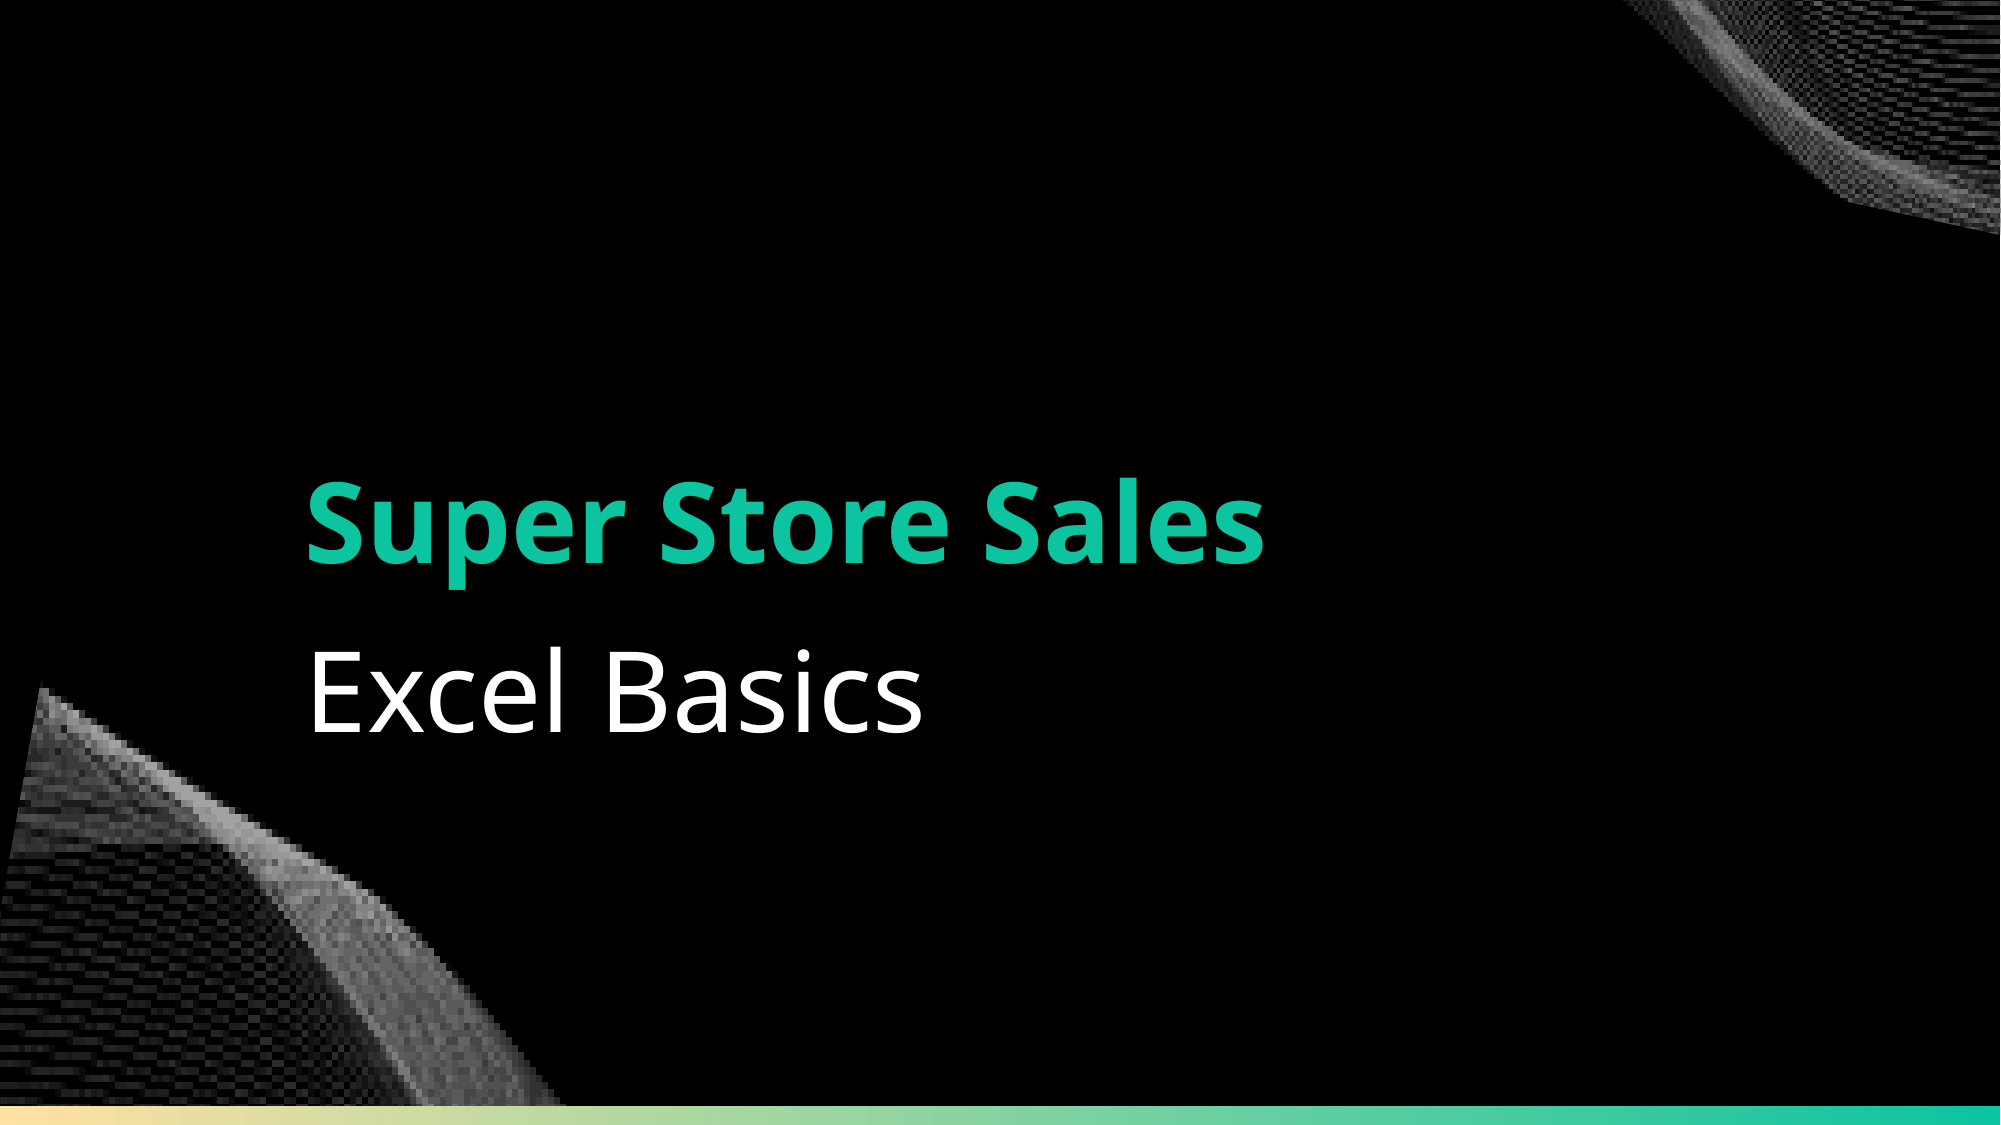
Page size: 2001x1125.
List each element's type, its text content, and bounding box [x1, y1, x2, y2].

text_box [1162, 0, 2000, 235]
text_box [0, 592, 2000, 1105]
text_box [0, 1105, 2000, 1125]
text_box Super Store Sales Excel Basics [304, 417, 1900, 755]
